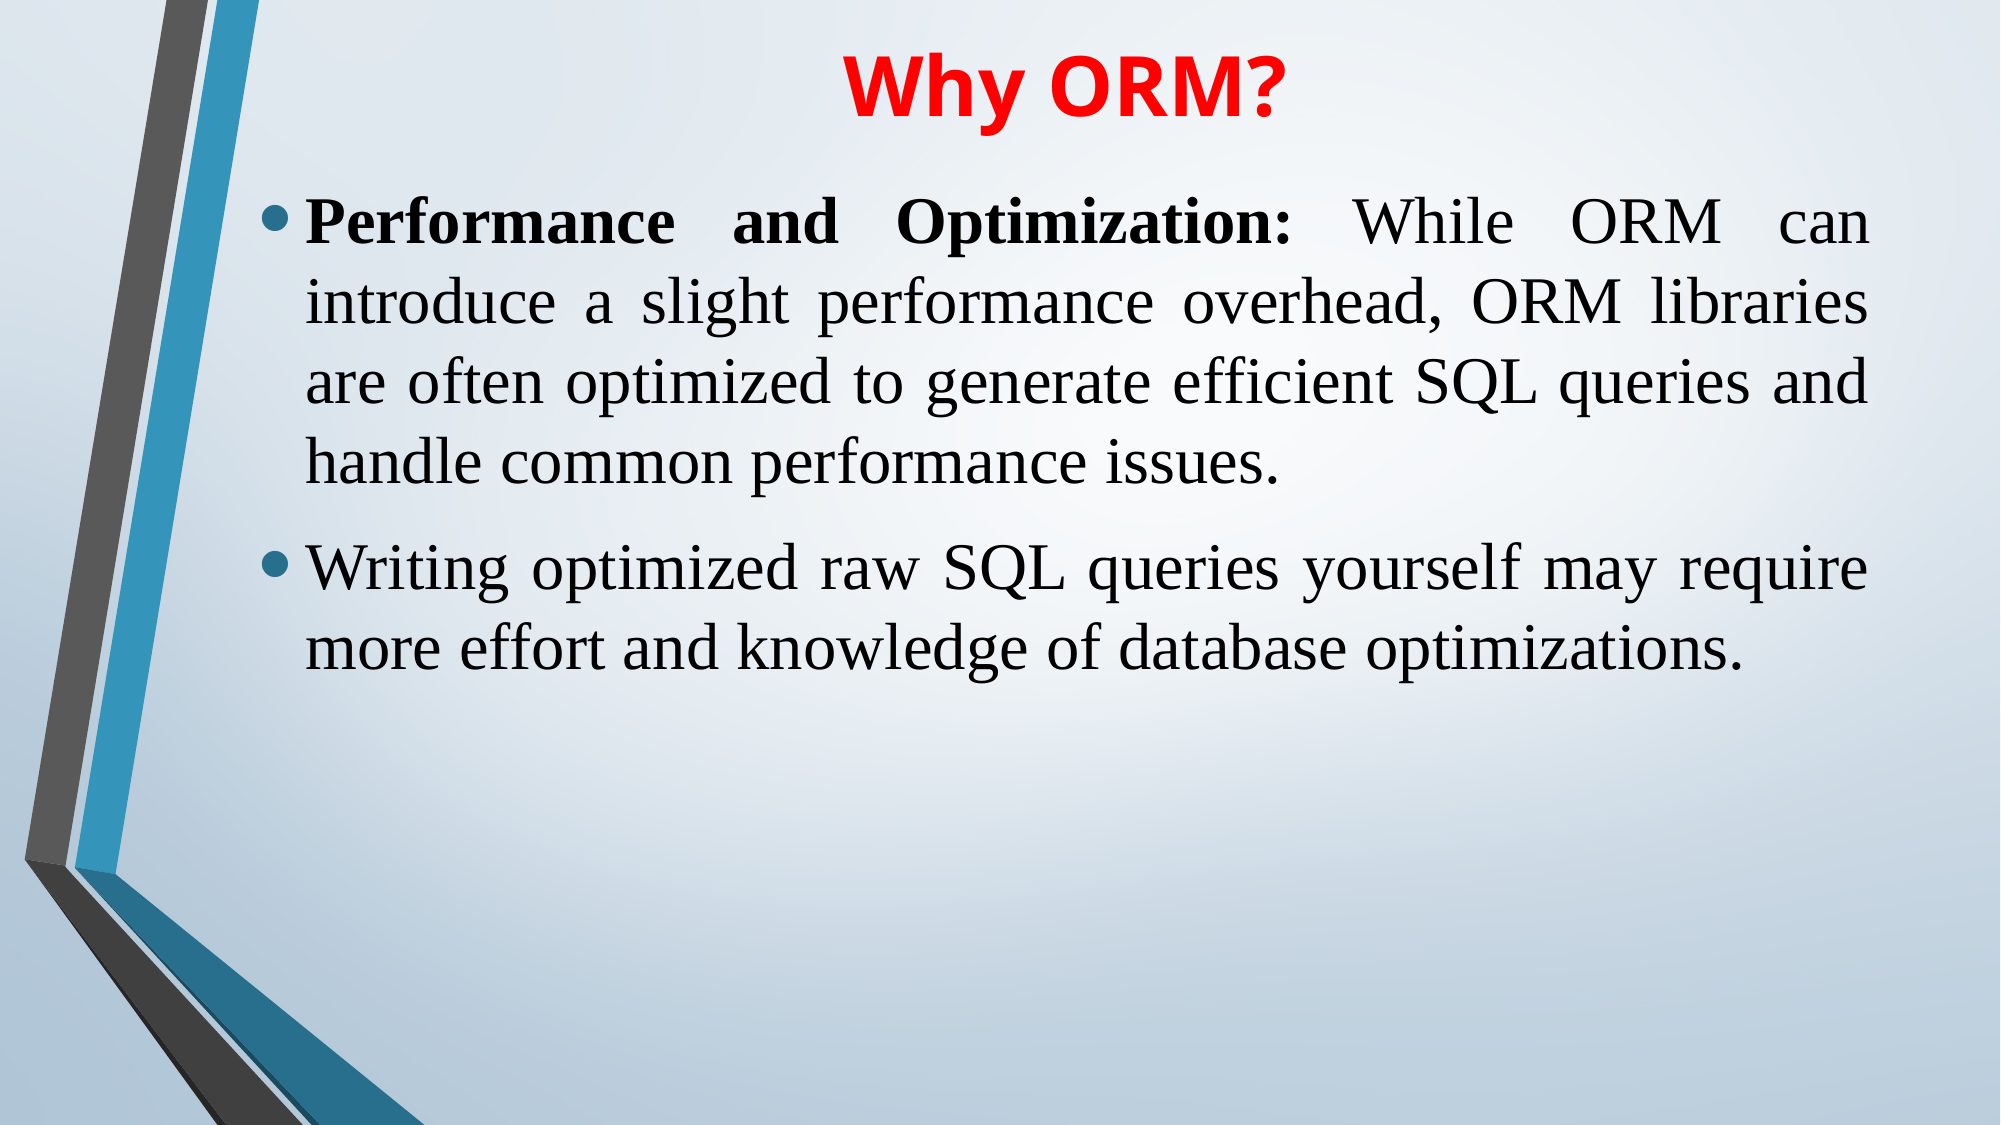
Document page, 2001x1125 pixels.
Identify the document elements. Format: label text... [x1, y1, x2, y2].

title Why ORM? [243, 22, 1887, 144]
list Performance and Optimization: While ORM can introduce a slight performance overhead, ORM libraries are often optimized to generate efficient SQL queries and handle common performance issues. Writing optimized raw SQL queries yourself may require more effort and knowledge of database optimizations. [243, 169, 1887, 1080]
